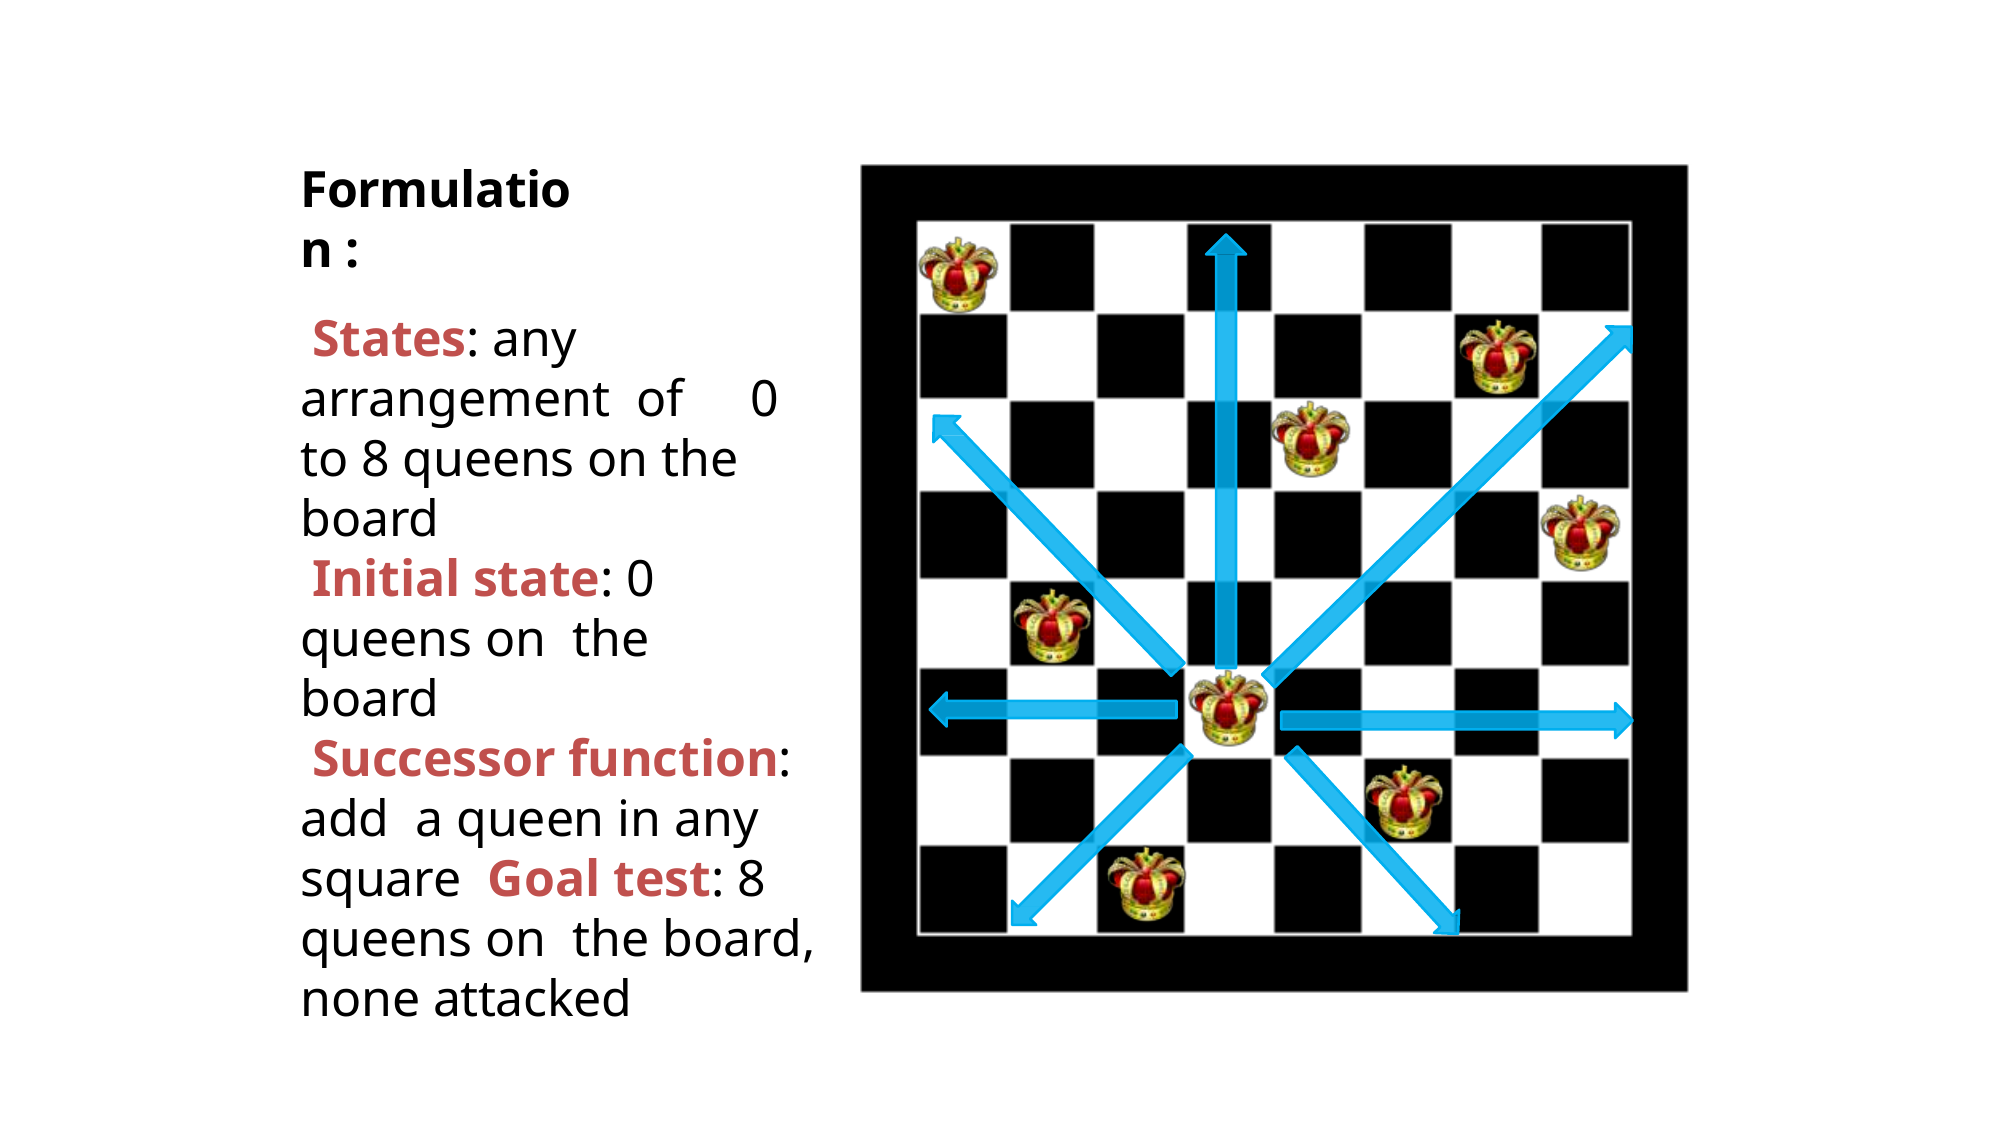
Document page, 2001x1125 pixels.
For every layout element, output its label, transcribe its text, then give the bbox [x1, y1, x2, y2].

text_box [1281, 703, 1633, 739]
text_box [1187, 667, 1270, 750]
text_box [1363, 761, 1446, 844]
text_box [1457, 316, 1540, 399]
text_box [1011, 585, 1094, 668]
text_box States: any arrangement of 0 to 8 queens on the board Initial state: 0 queens on the board Successor function: add a queen in any square Goal test: 8 queens on the board, none attacked [298, 304, 834, 1027]
text_box [917, 234, 1000, 317]
text_box [929, 692, 1177, 727]
text_box [1269, 398, 1352, 481]
title Formulation : [298, 121, 598, 304]
text_box [1539, 492, 1622, 575]
text_box [1262, 326, 1632, 688]
text_box [1206, 234, 1247, 668]
text_box [1105, 843, 1188, 926]
text_box [1012, 744, 1193, 925]
text_box [1284, 746, 1460, 934]
text_box [933, 415, 1185, 676]
text_box [859, 164, 1692, 997]
